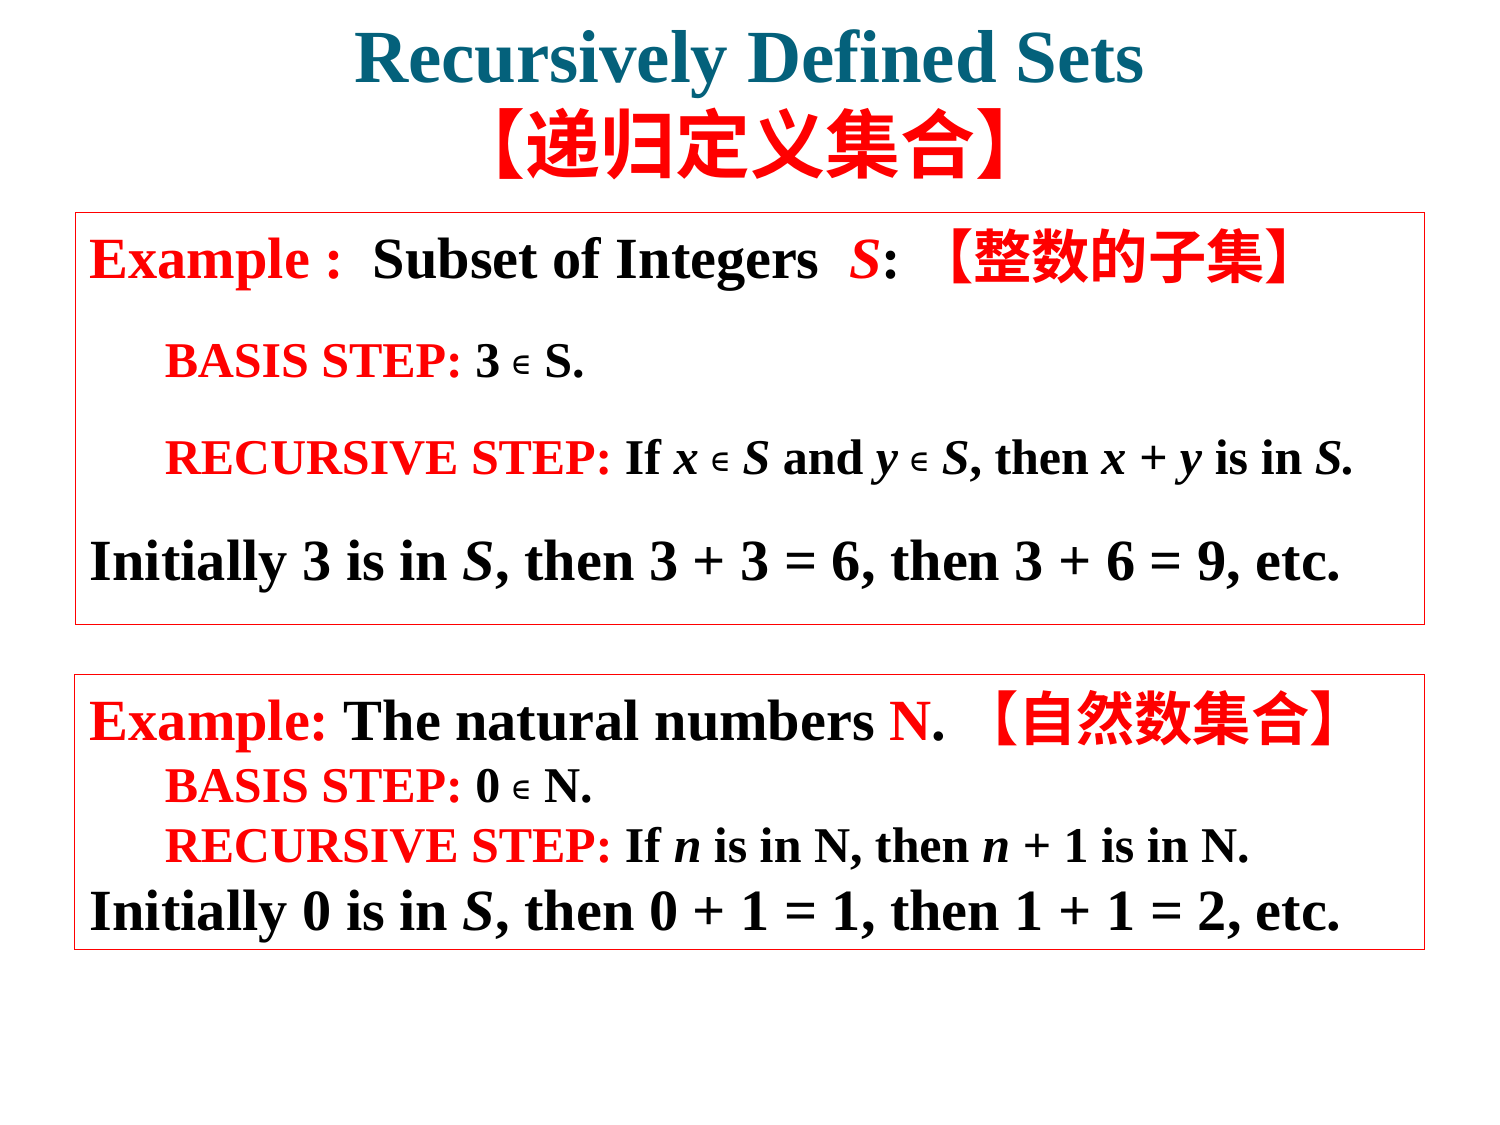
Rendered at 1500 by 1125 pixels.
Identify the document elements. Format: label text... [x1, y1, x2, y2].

text_box Example: The natural numbers N.【自然数集合】 BASIS STEP: 0 ∊ N. RECURSIVE STEP: If n is in N, then n + 1 is in N. Initially 0 is in S, then 0 + 1 = 1, then 1 + 1 = 2, etc. [74, 674, 1425, 950]
list Example : Subset of Integers S:【整数的子集】 BASIS STEP: 3 ∊ S. RECURSIVE STEP: If x ∊ S and y ∊ S, then x + y is in S. Initially 3 is in S, then 3 + 3 = 6, then 3 + 6 = 9, etc. [75, 212, 1425, 625]
title Recursively Defined Sets 【递归定义集合】 [0, 0, 1500, 195]
